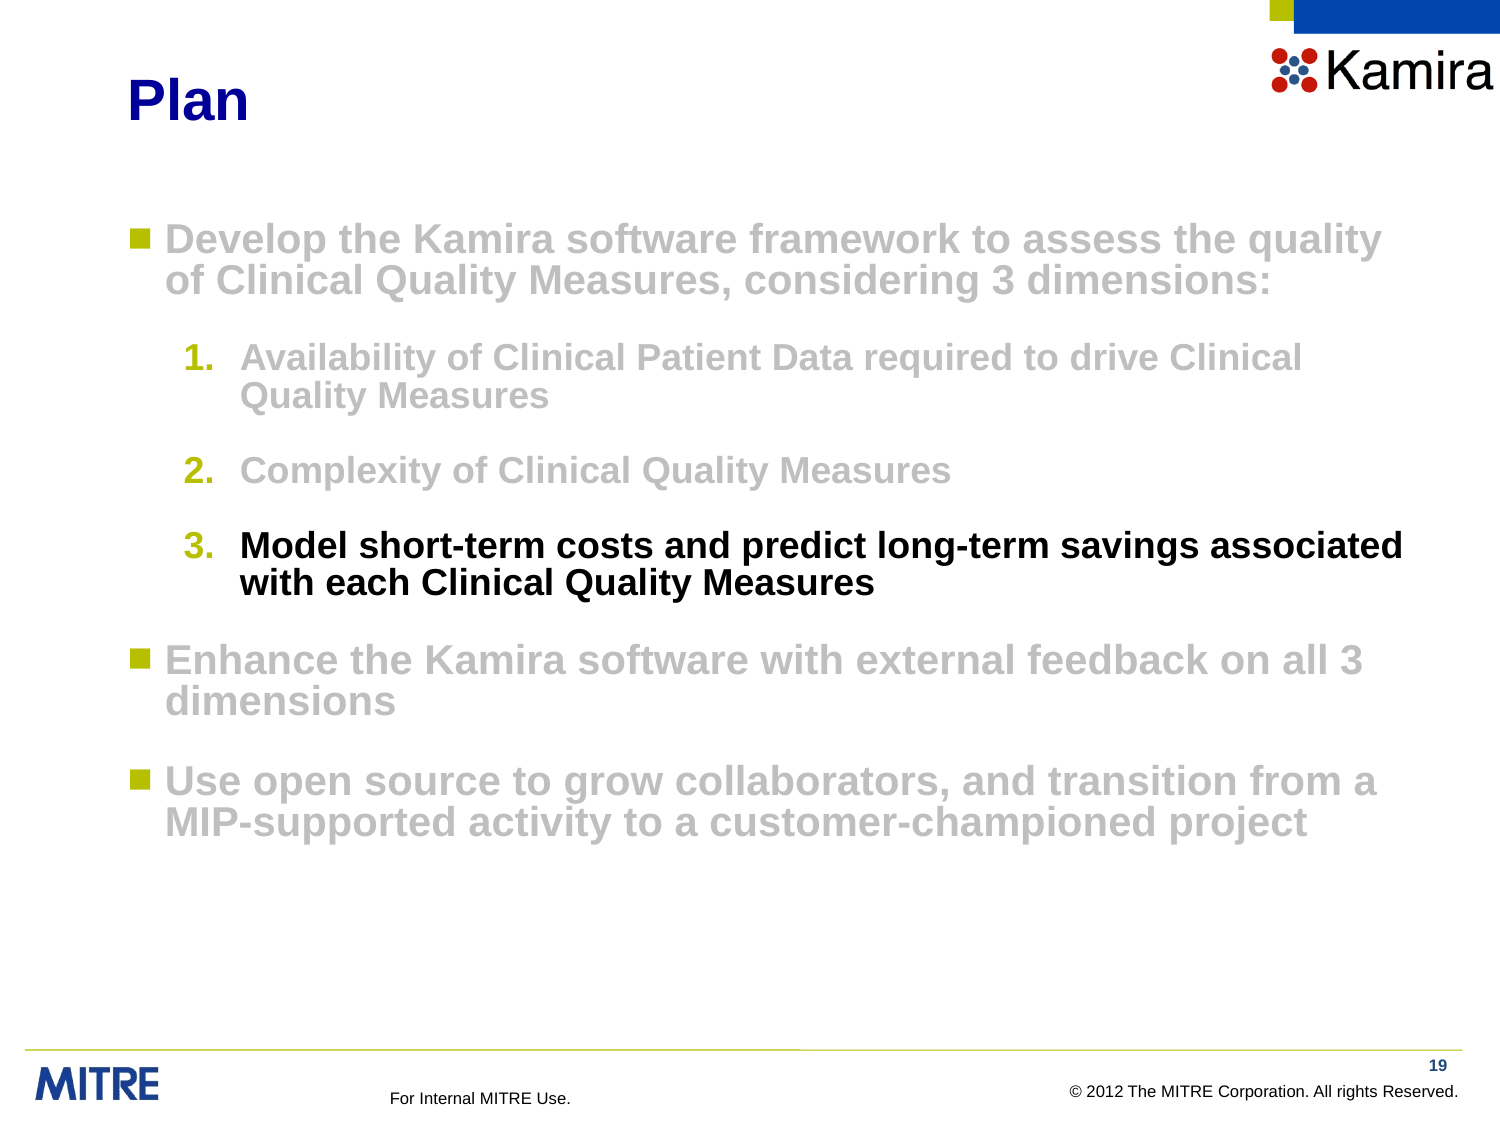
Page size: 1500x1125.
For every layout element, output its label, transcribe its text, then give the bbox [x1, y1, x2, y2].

title Plan [112, 62, 1288, 151]
slide_number 19 [1374, 1049, 1463, 1076]
picture [1266, 31, 1500, 106]
picture [30, 1064, 163, 1106]
list Develop the Kamira software framework to assess the quality of Clinical Quality Measures, considering 3 dimensions: Availability of Clinical Patient Data required to drive Clinical Quality Measures Complexity of Clinical Quality Measures Model short-term costs and predict long-term savings associated with each Clinical Quality Measures Enhance the Kamira software with external feedback on all 3 dimensions Use open source to grow collaborators, and transition from a MIP-supported activity to a customer-championed project [112, 212, 1434, 1002]
